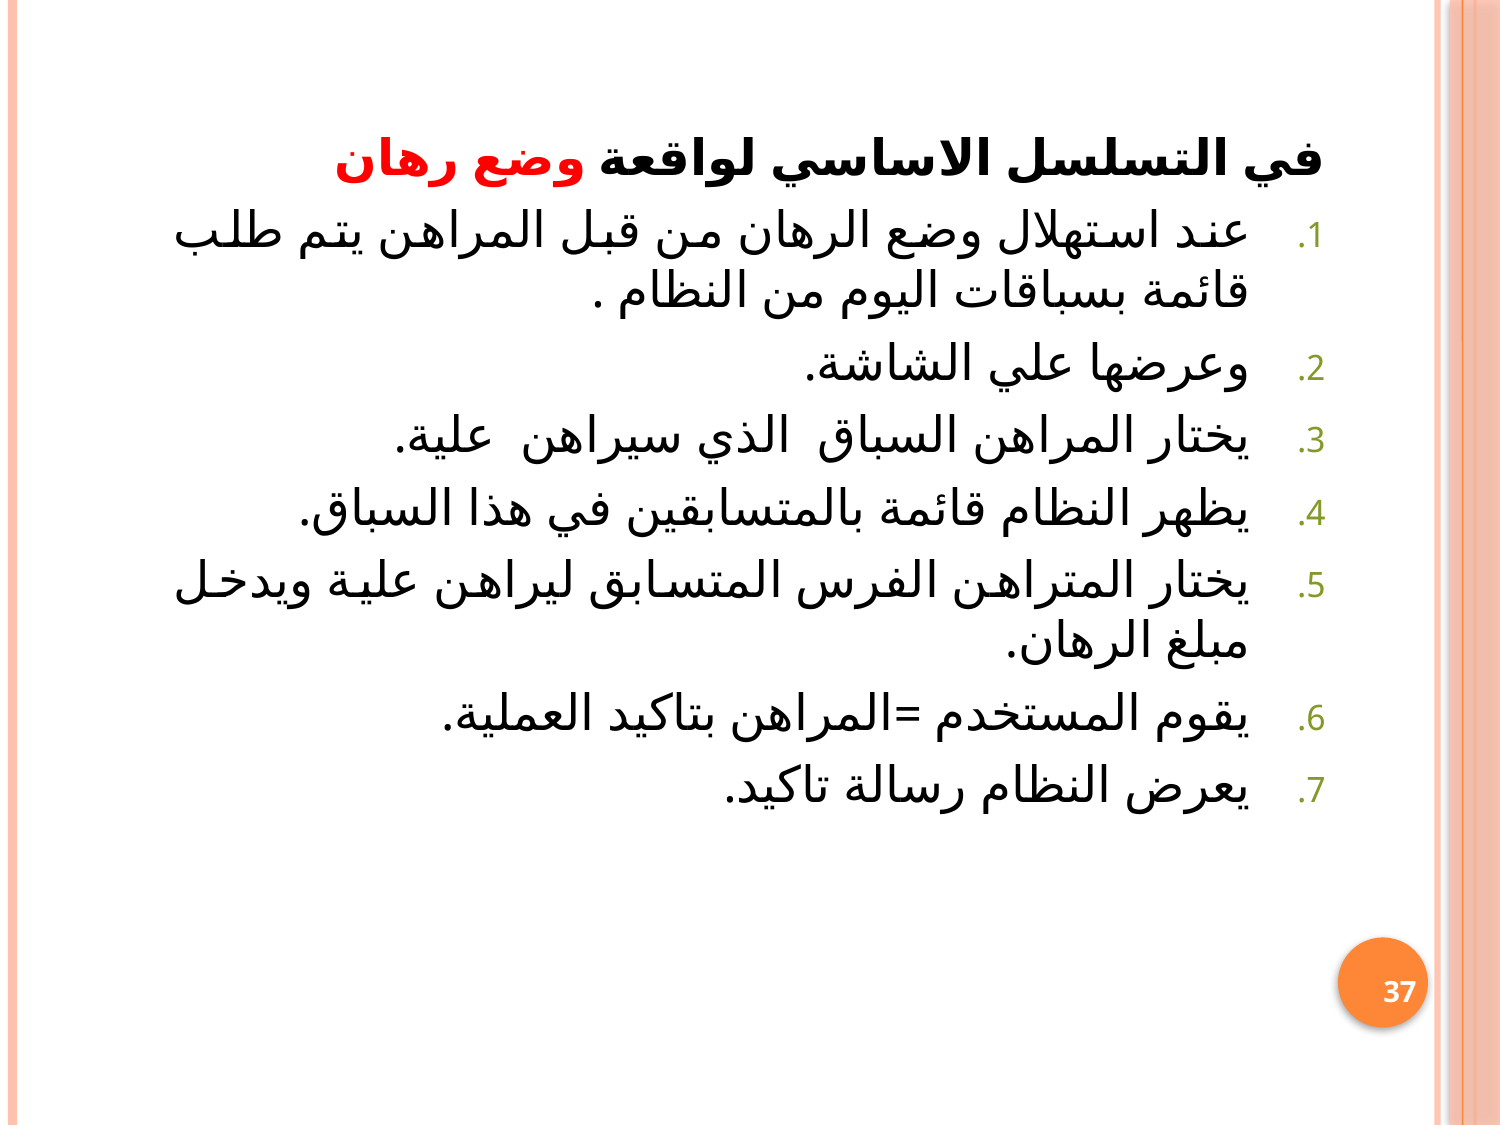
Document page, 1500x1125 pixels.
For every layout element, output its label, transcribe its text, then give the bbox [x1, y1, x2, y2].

slide_number 37 [1350, 962, 1450, 1025]
list في التسلسل الاساسي لواقعة وضع رهان عند استهلال وضع الرهان من قبل المراهن يتم طلب قائمة بسباقات اليوم من النظام . وعرضها علي الشاشة. يختار المراهن السباق الذي سيراهن علية. يظهر النظام قائمة بالمتسابقين في هذا السباق. يختار المتراهن الفرس المتسابق ليراهن علية ويدخل مبلغ الرهان. يقوم المستخدم =المراهن بتاكيد العملية. يعرض النظام رسالة تاكيد. [159, 117, 1341, 964]
